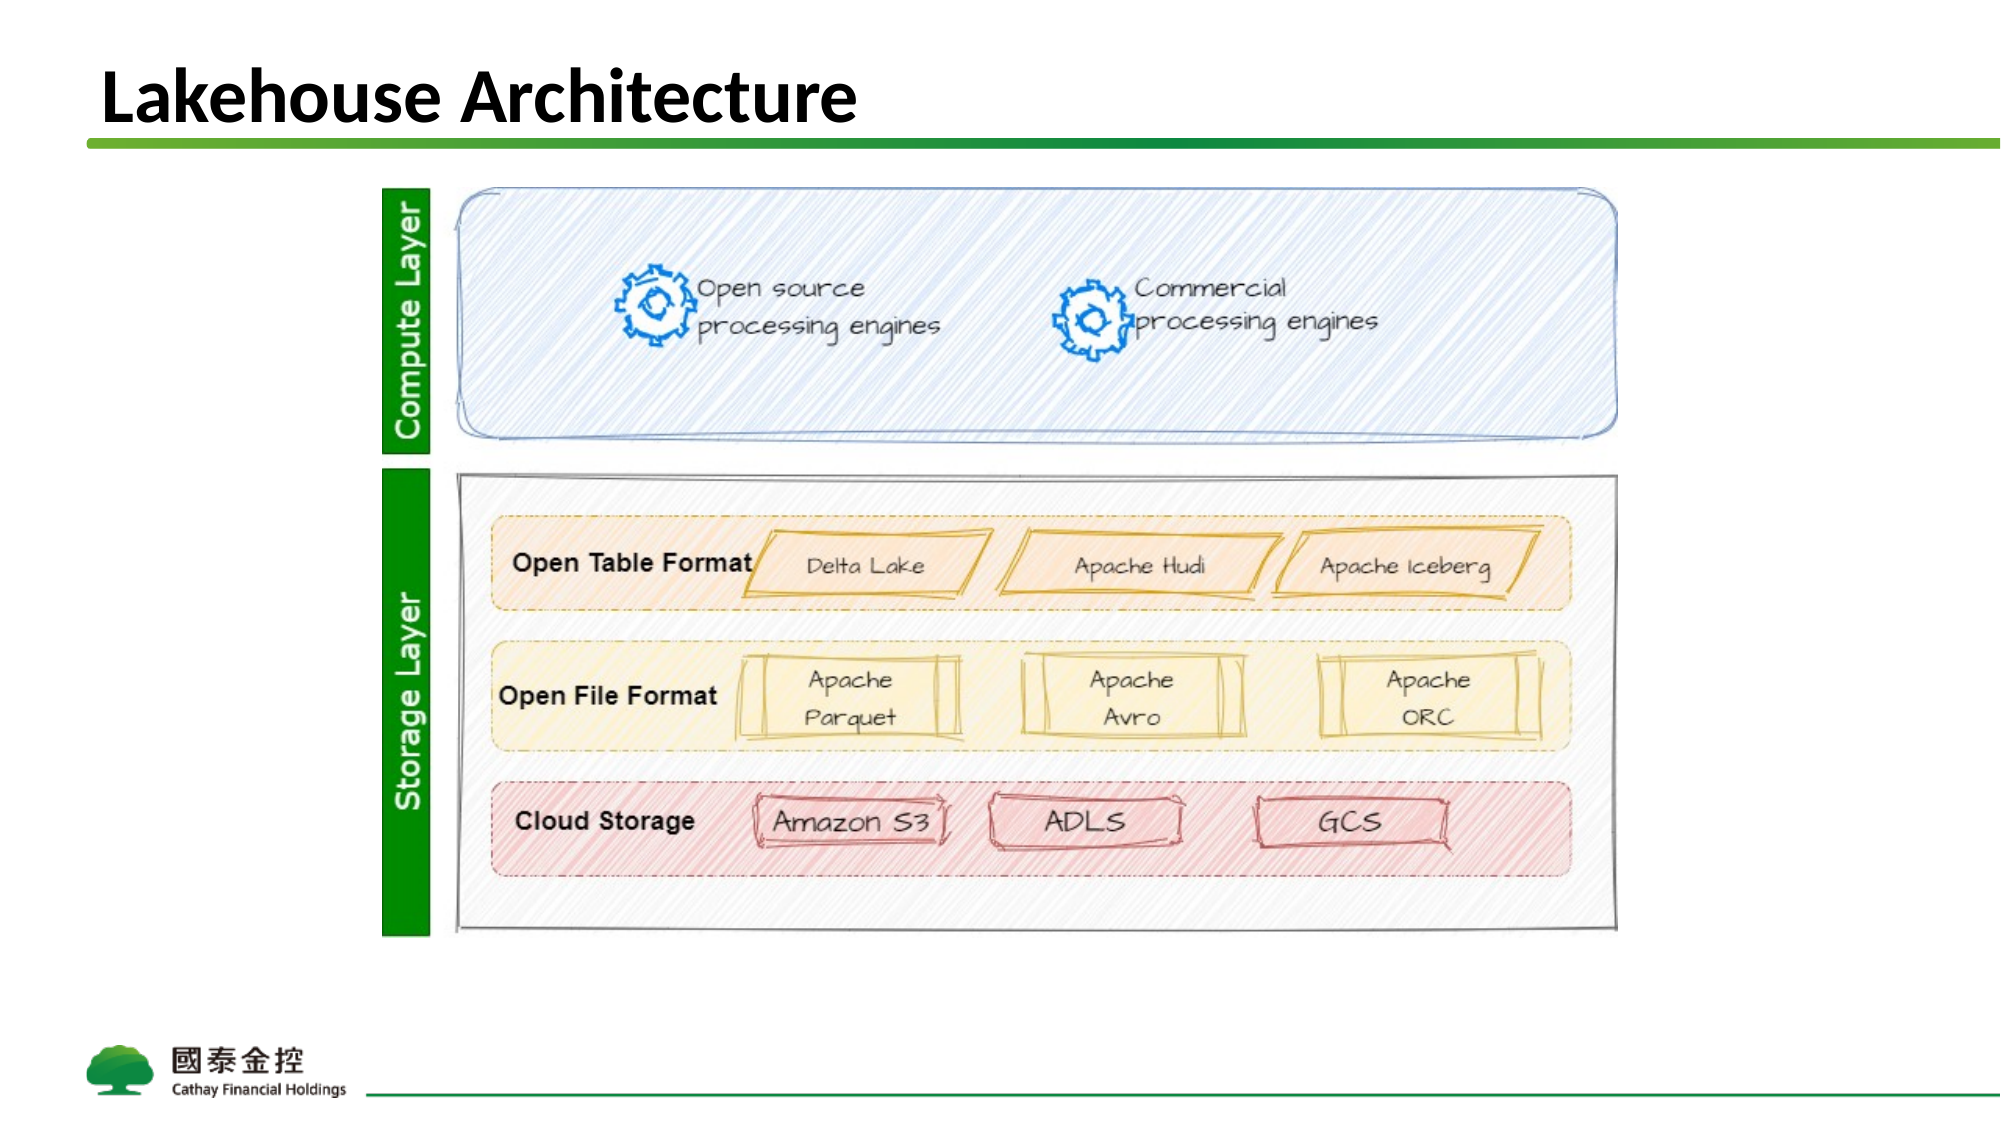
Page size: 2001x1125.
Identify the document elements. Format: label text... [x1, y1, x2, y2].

picture [381, 187, 1619, 938]
title Lakehouse Architecture [86, 45, 1913, 138]
picture [86, 1045, 2000, 1098]
picture [86, 138, 2001, 149]
